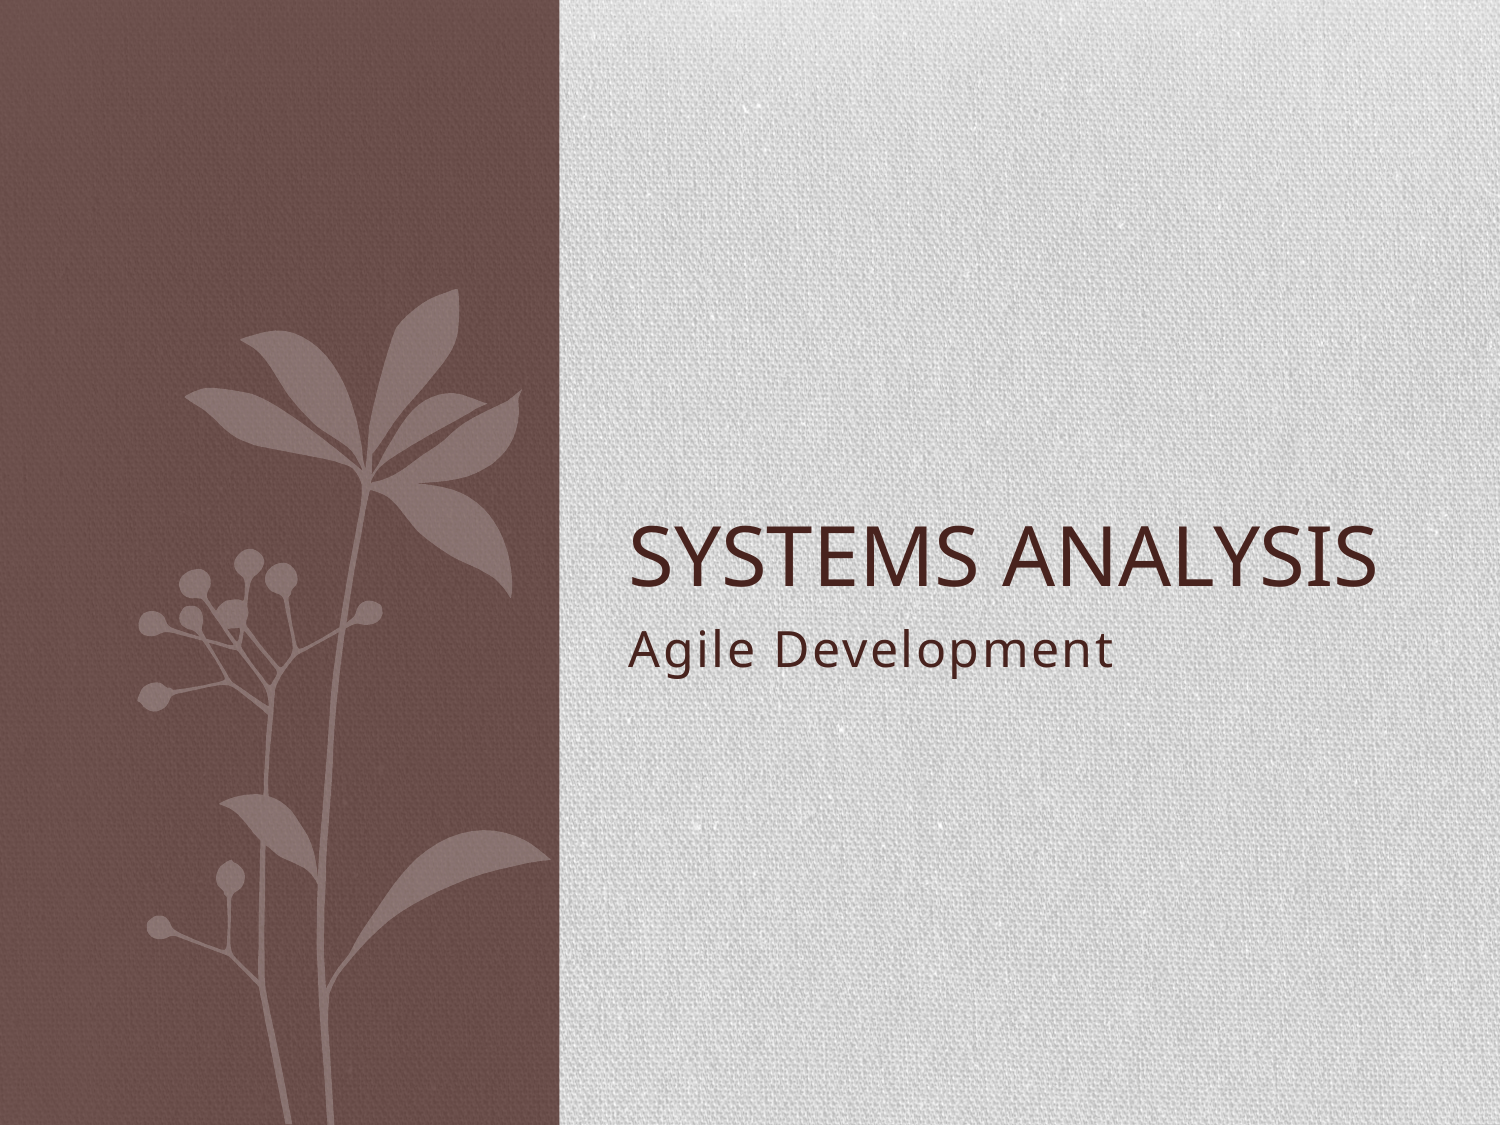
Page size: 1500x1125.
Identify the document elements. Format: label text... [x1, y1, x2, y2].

subtitle Agile Development [614, 611, 1454, 870]
title systems analysis [613, 232, 1454, 611]
